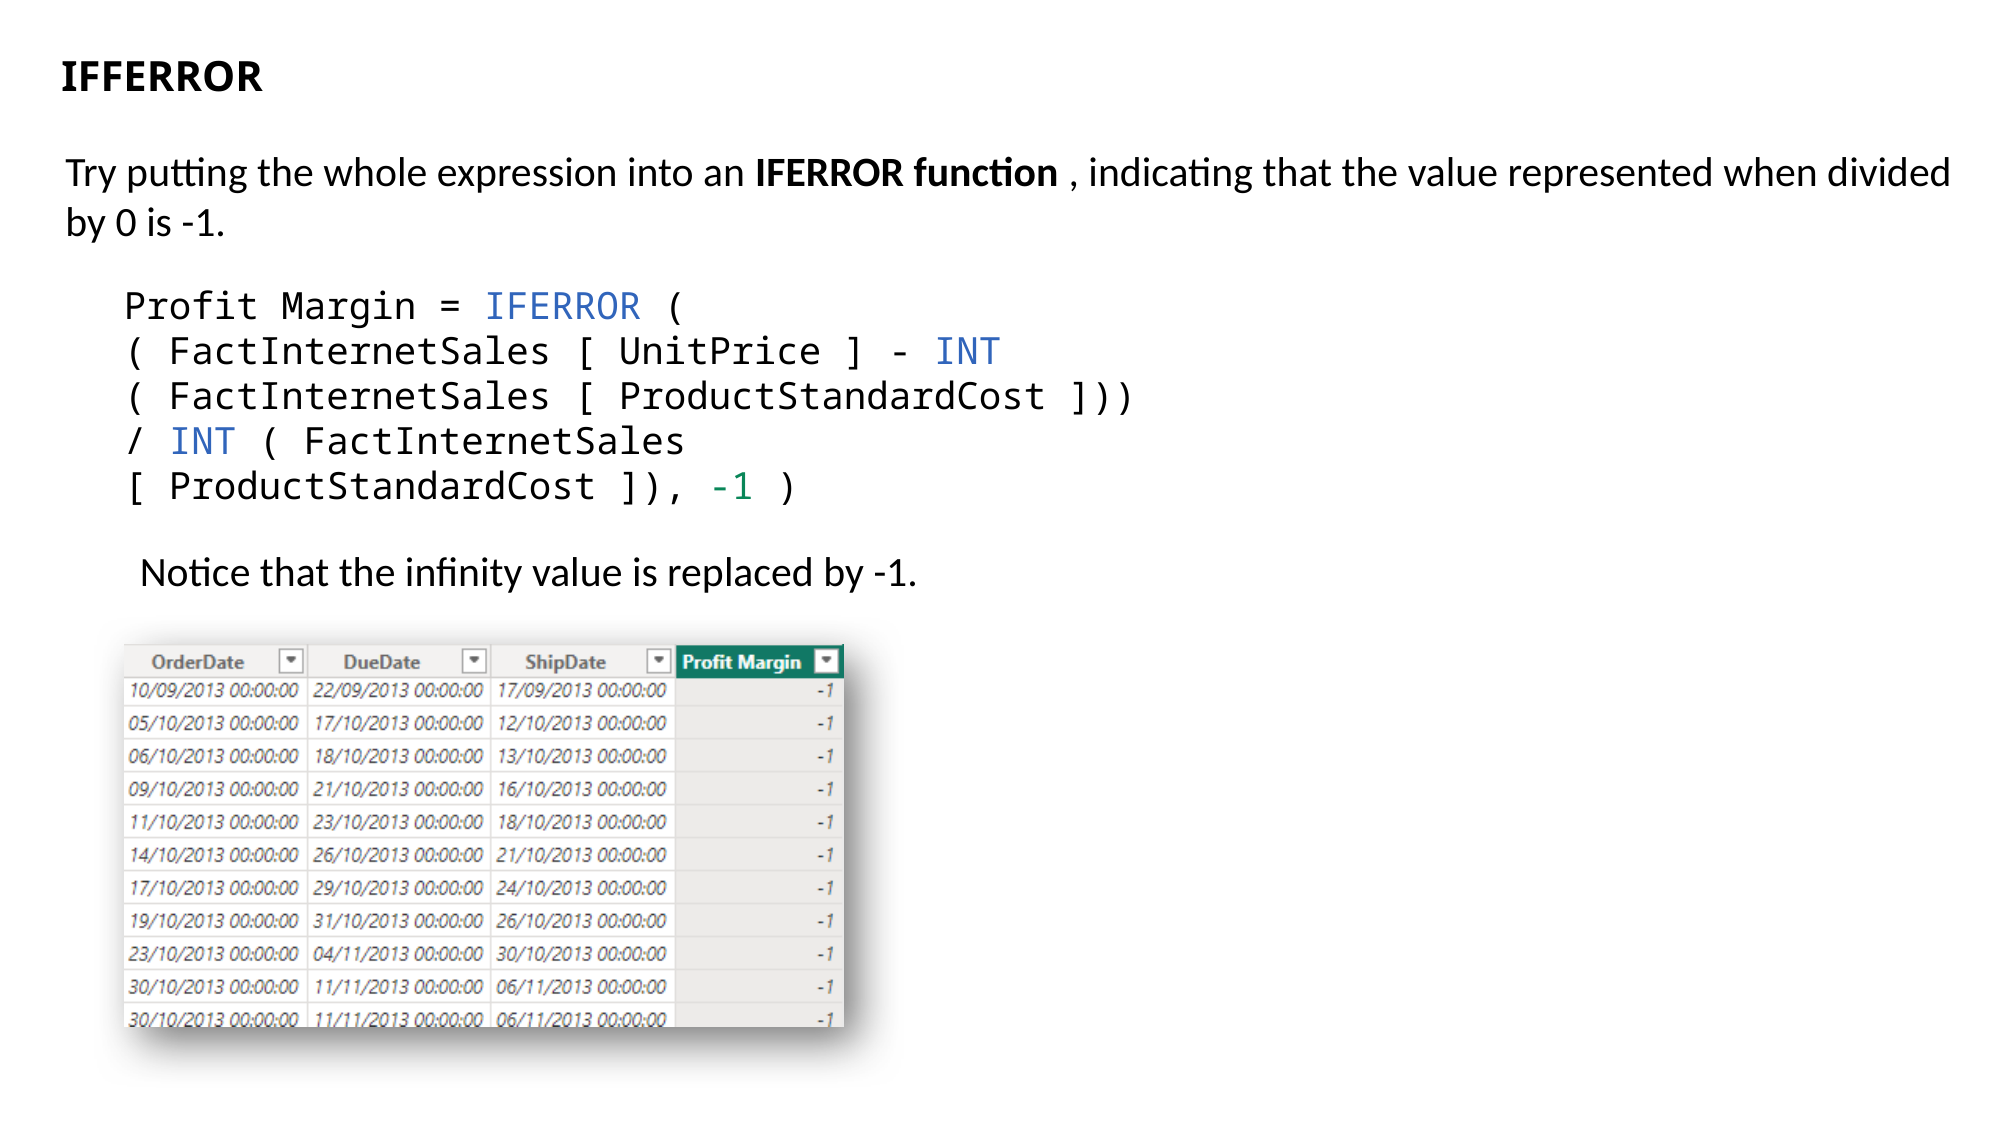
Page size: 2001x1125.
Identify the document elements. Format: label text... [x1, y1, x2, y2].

text_box Notice that the infinity value is replaced by -1. [125, 537, 934, 603]
text_box Profit Margin = IFERROR ( ( FactInternetSales [ UnitPrice ] - INT ( FactInternetSales [ ProductStandardCost ])) / INT ( FactInternetSales [ ProductStandardCost ]), -1 ) [108, 274, 1282, 515]
text_box Try putting the whole expression into an IFERROR function , indicating that the value represented when divided by 0 is -1. [50, 137, 1978, 253]
text_box IFFERROR [46, 42, 278, 108]
picture [124, 644, 844, 1027]
